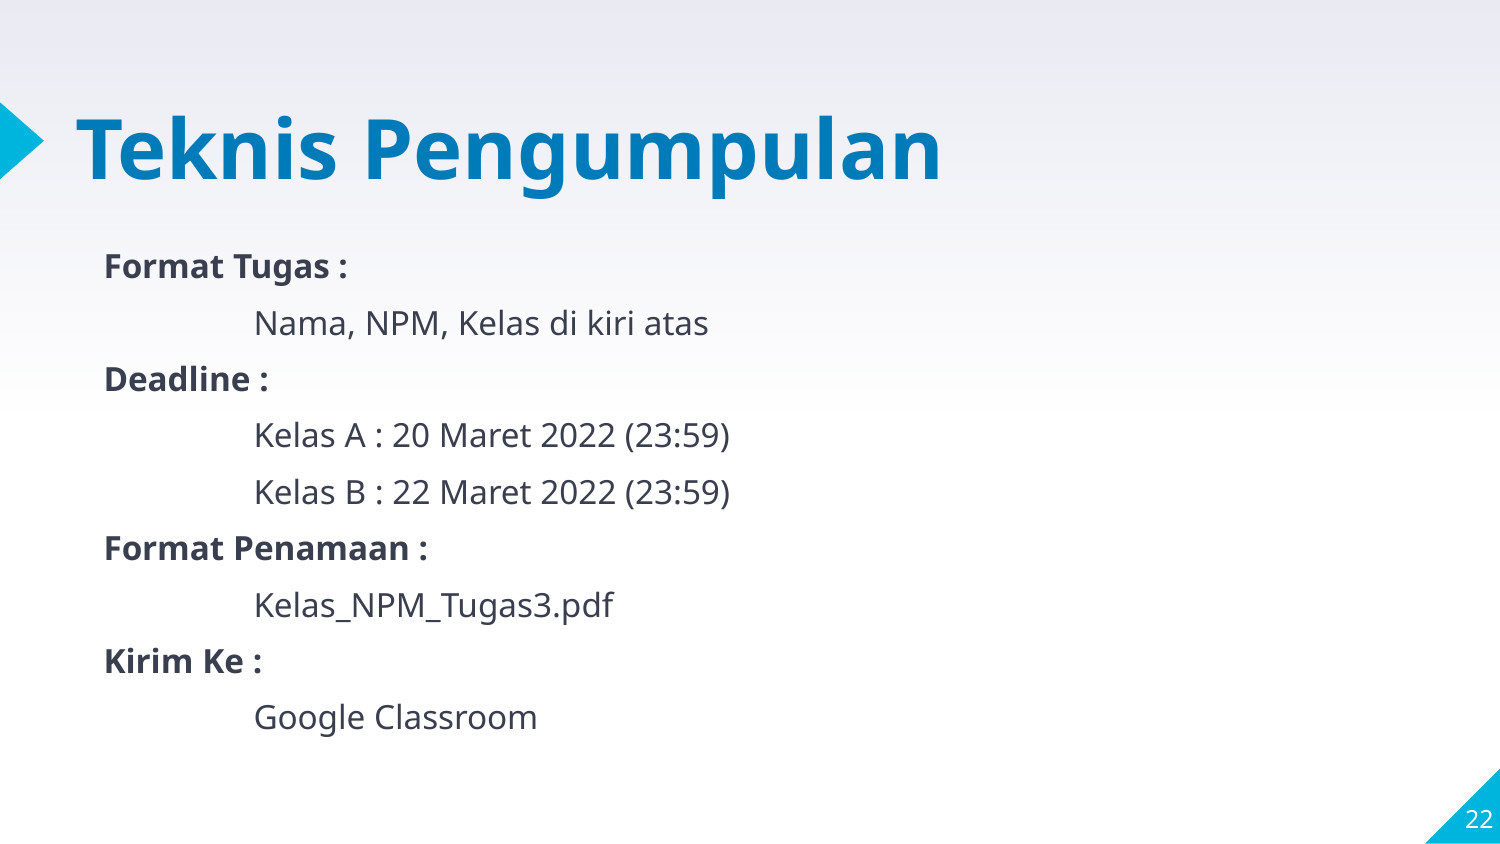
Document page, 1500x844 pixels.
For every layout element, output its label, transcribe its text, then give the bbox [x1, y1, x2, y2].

slide_number ‹#› [1418, 760, 1494, 838]
list Format Tugas : Nama, NPM, Kelas di kiri atas Deadline : Kelas A : 20 Maret 2022 (23:59) Kelas B : 22 Maret 2022 (23:59) Format Penamaan : Kelas_NPM_Tugas3.pdf Kirim Ke : Google Classroom [103, 241, 1199, 761]
title Teknis Pengumpulan [75, 99, 1157, 213]
